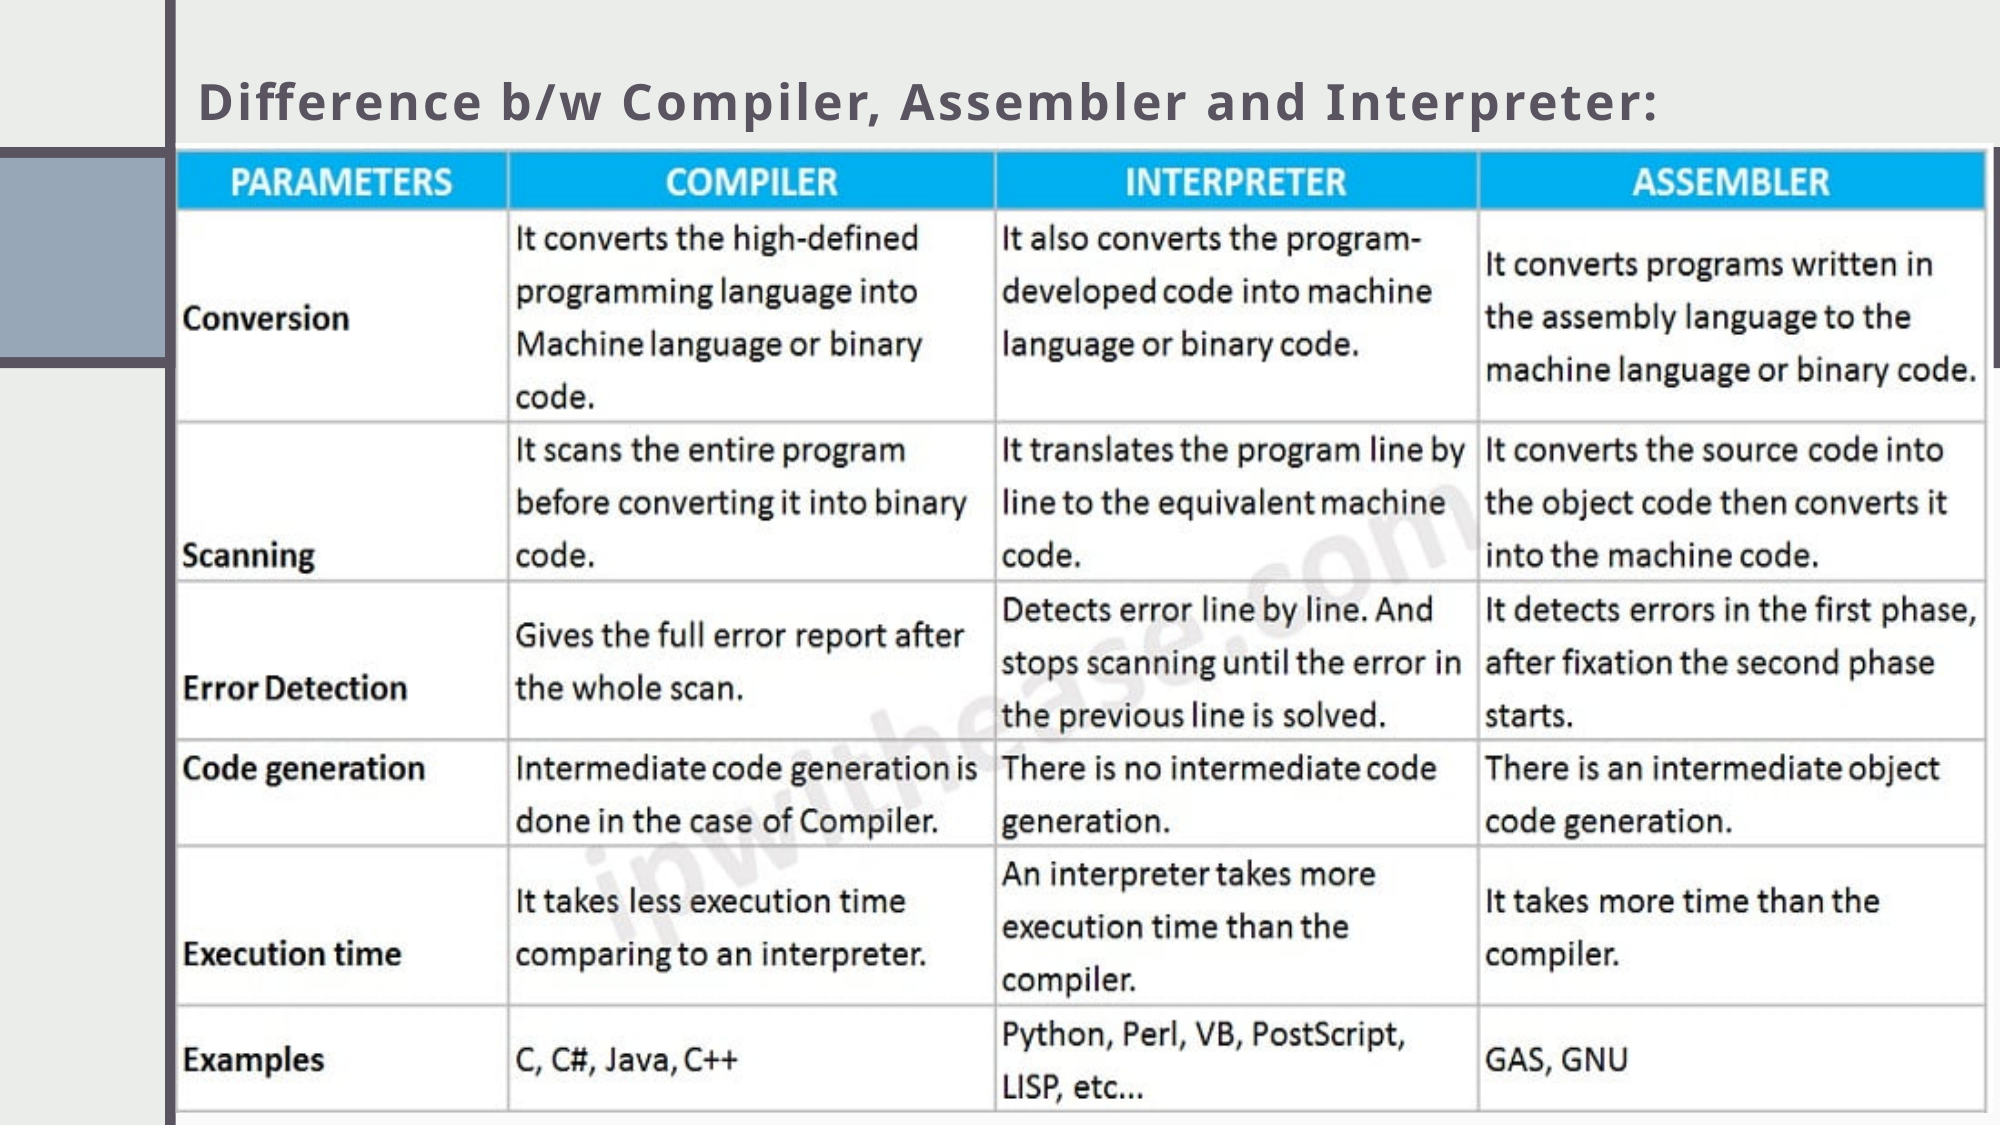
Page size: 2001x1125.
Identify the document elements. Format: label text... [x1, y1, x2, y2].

title Difference b/w Compiler, Assembler and Interpreter: [178, 22, 1980, 143]
picture [175, 143, 1994, 1113]
